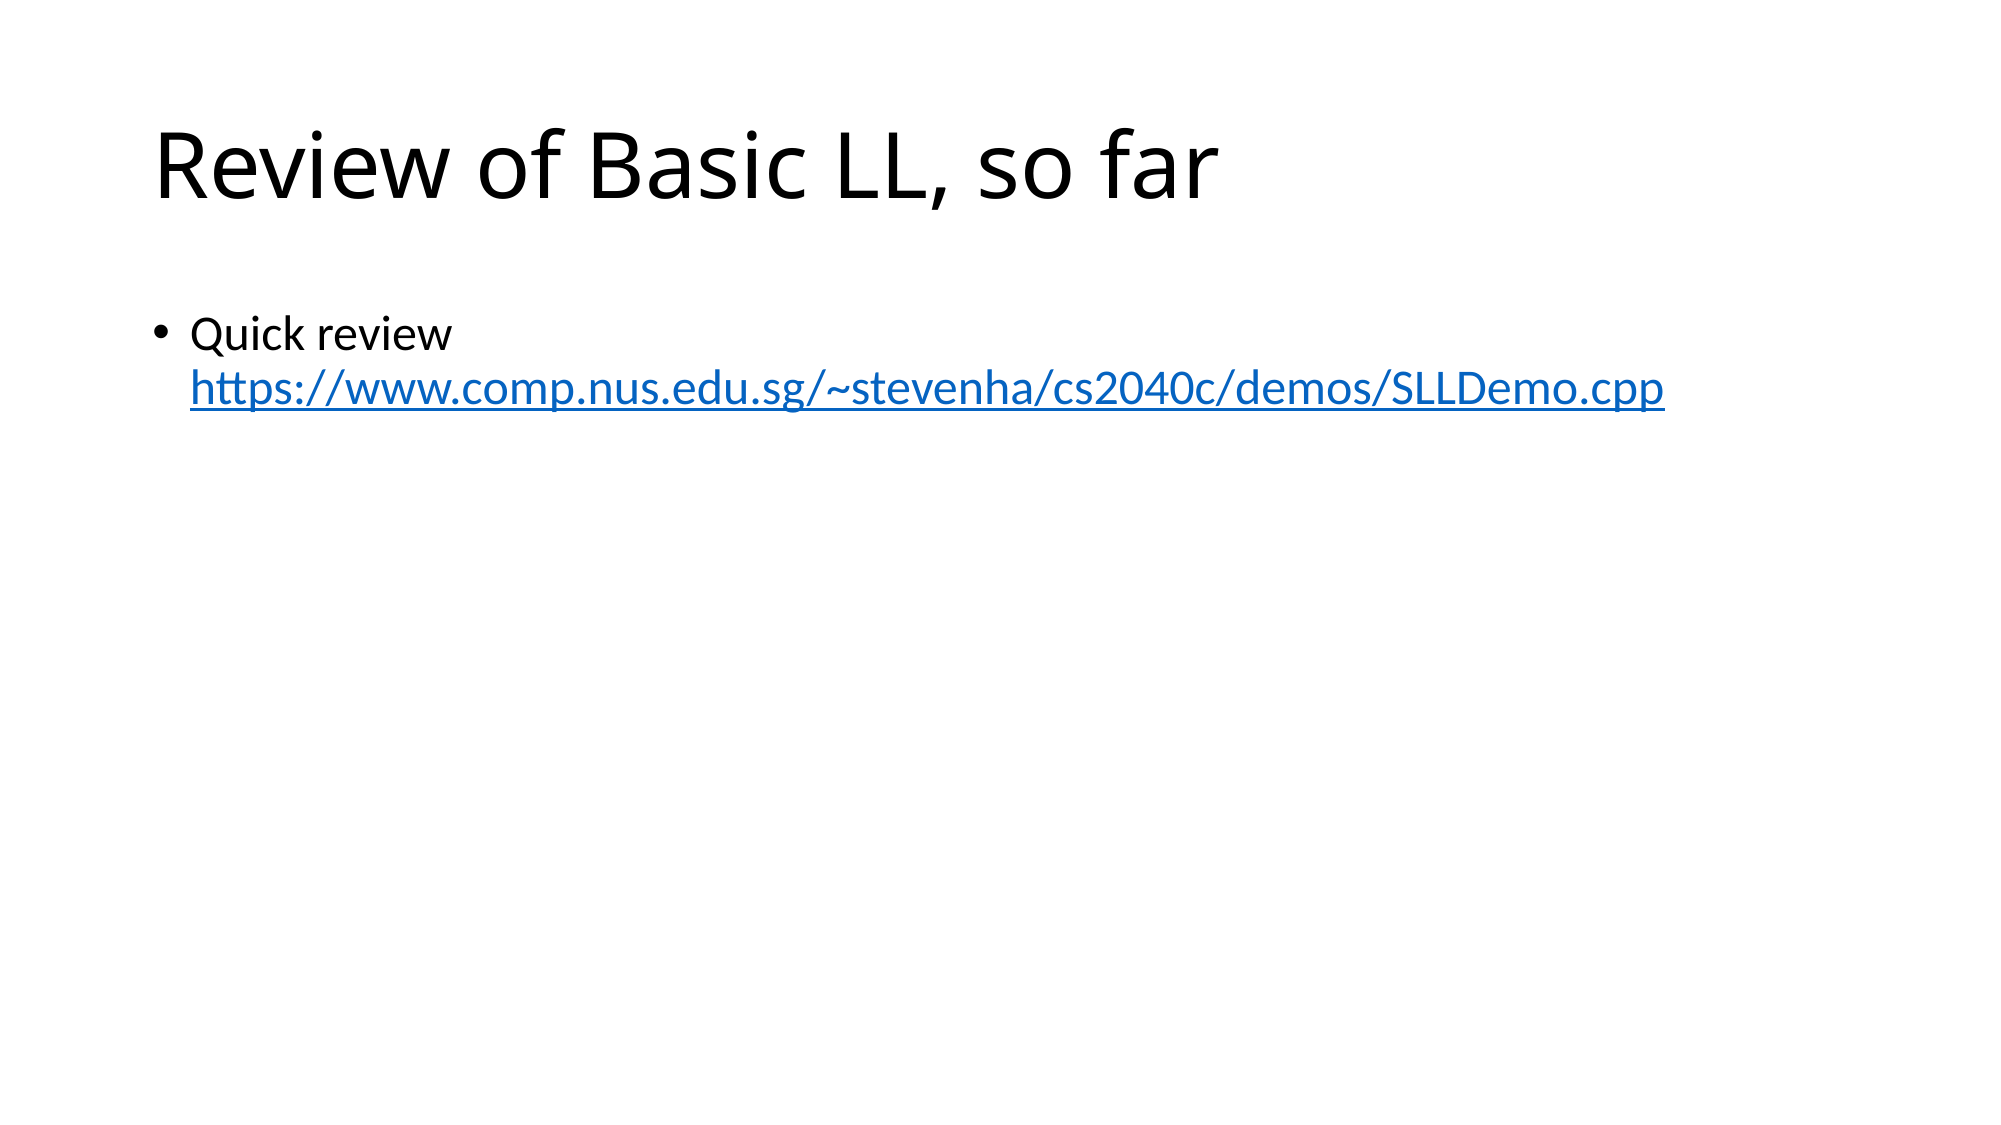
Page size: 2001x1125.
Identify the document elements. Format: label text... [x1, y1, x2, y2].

title Review of Basic LL, so far [137, 59, 1863, 278]
list Quick review https://www.comp.nus.edu.sg/~stevenha/cs2040c/demos/SLLDemo.cpp [137, 299, 1863, 1125]
